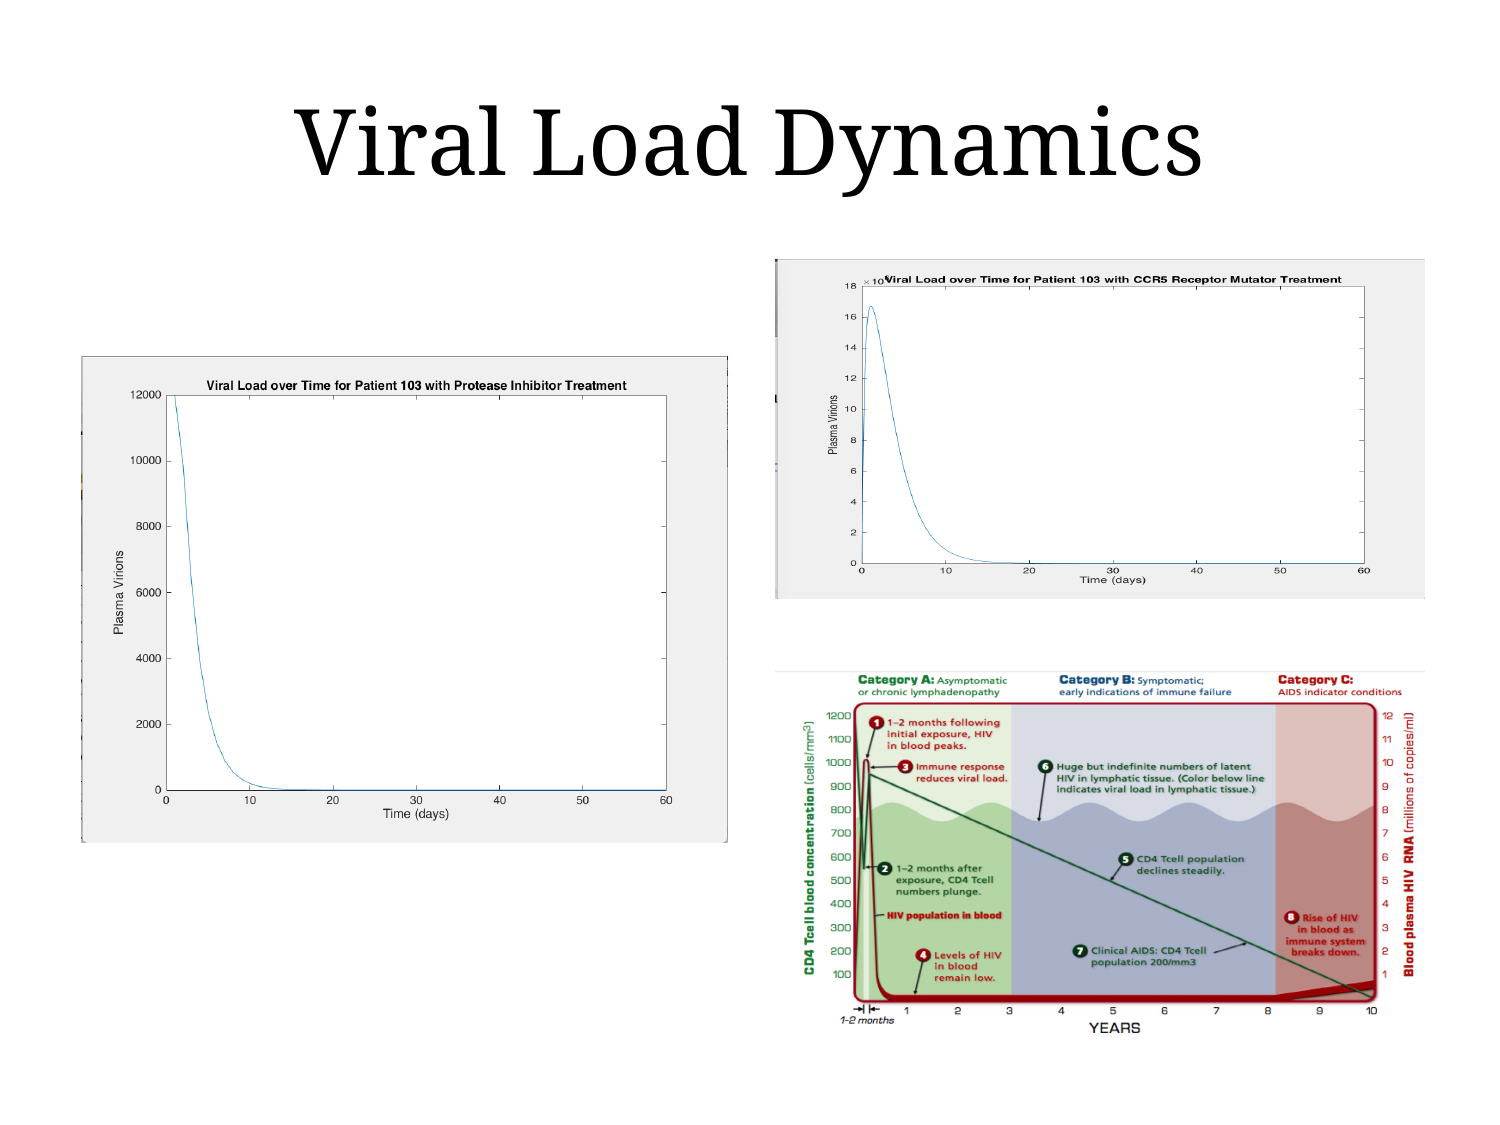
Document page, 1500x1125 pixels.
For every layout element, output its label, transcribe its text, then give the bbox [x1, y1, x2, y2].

title Viral Load Dynamics [75, 45, 1425, 233]
picture [775, 671, 1426, 1039]
picture [80, 356, 728, 843]
picture [775, 259, 1426, 599]
